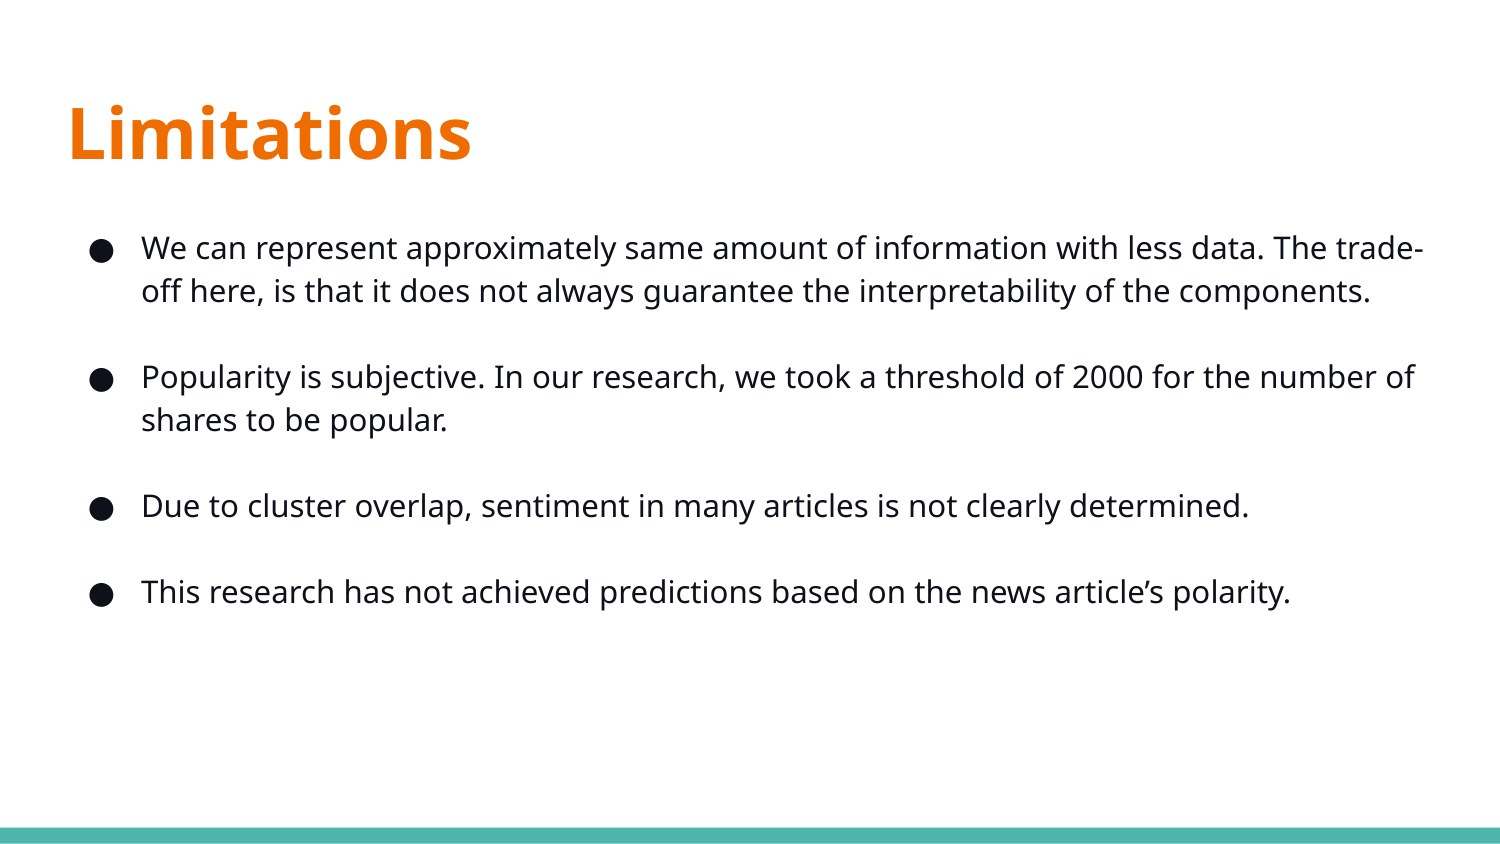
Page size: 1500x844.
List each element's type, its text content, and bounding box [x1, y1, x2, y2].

title Limitations [51, 72, 1449, 189]
list We can represent approximately same amount of information with less data. The trade-off here, is that it does not always guarantee the interpretability of the components. Popularity is subjective. In our research, we took a threshold of 2000 for the number of shares to be popular. Due to cluster overlap, sentiment in many articles is not clearly determined. This research has not achieved predictions based on the news article’s polarity. [51, 207, 1449, 750]
